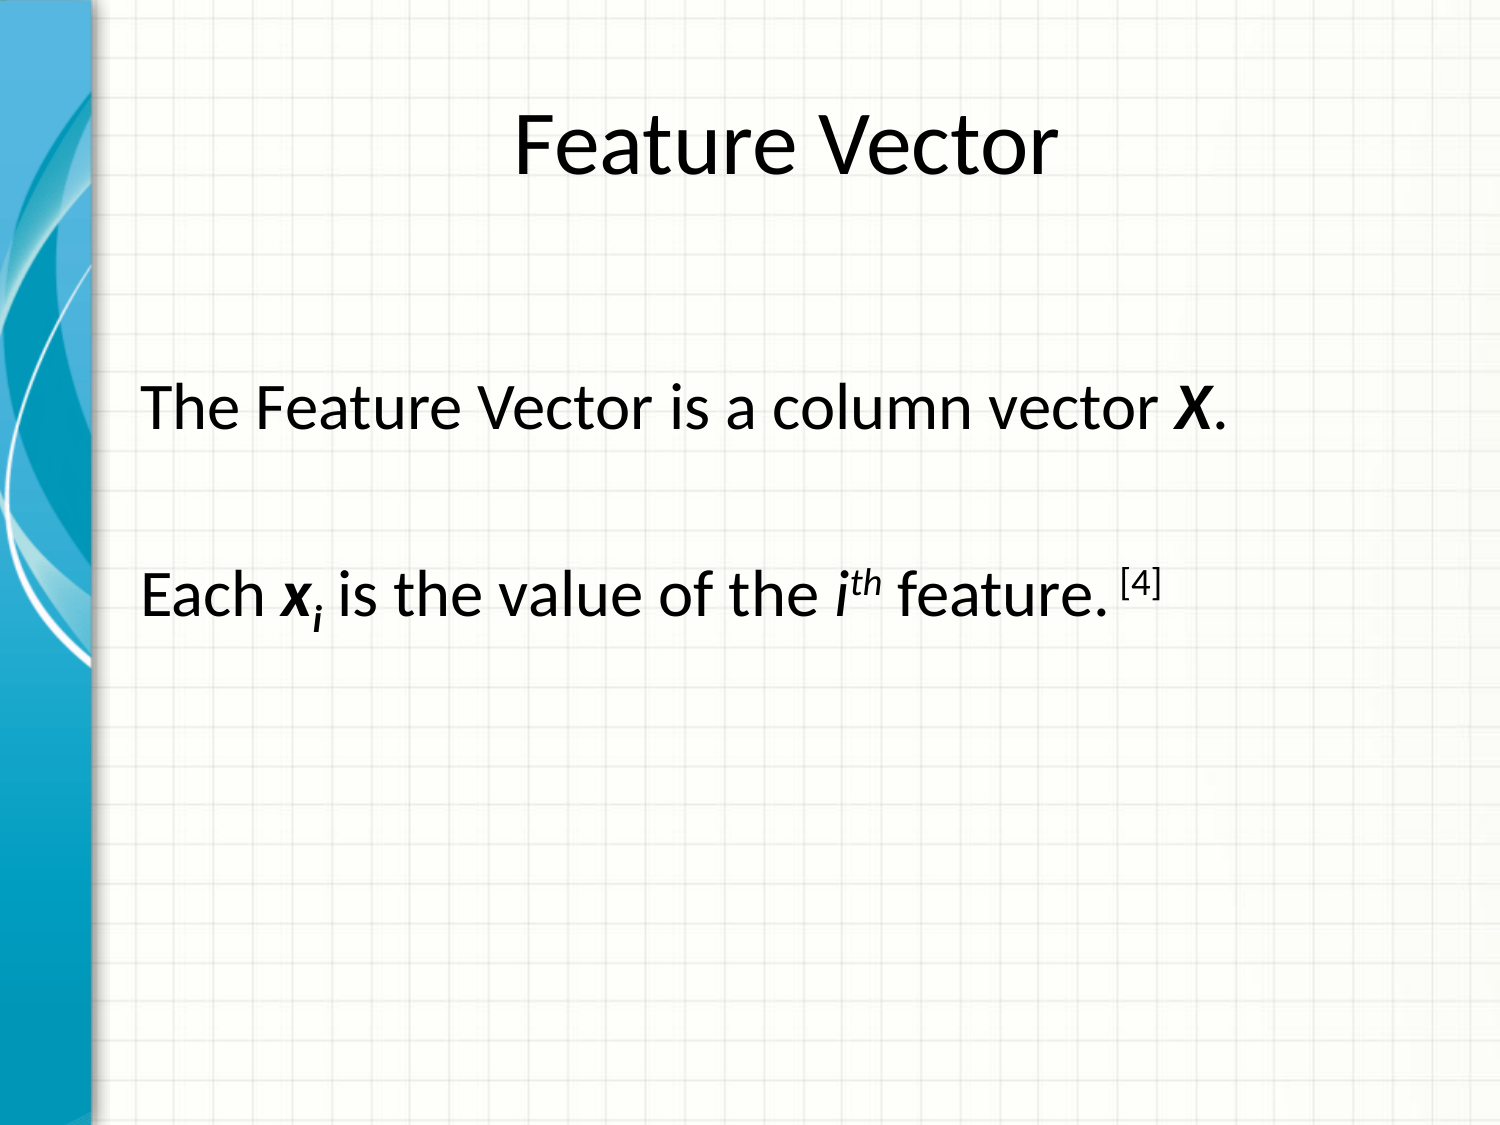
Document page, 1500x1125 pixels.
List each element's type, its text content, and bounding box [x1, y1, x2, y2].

title Feature Vector [125, 44, 1450, 232]
picture [0, 0, 1500, 1125]
list The Feature Vector is a column vector X. Each xi is the value of the ith feature. [4] [125, 261, 1450, 967]
